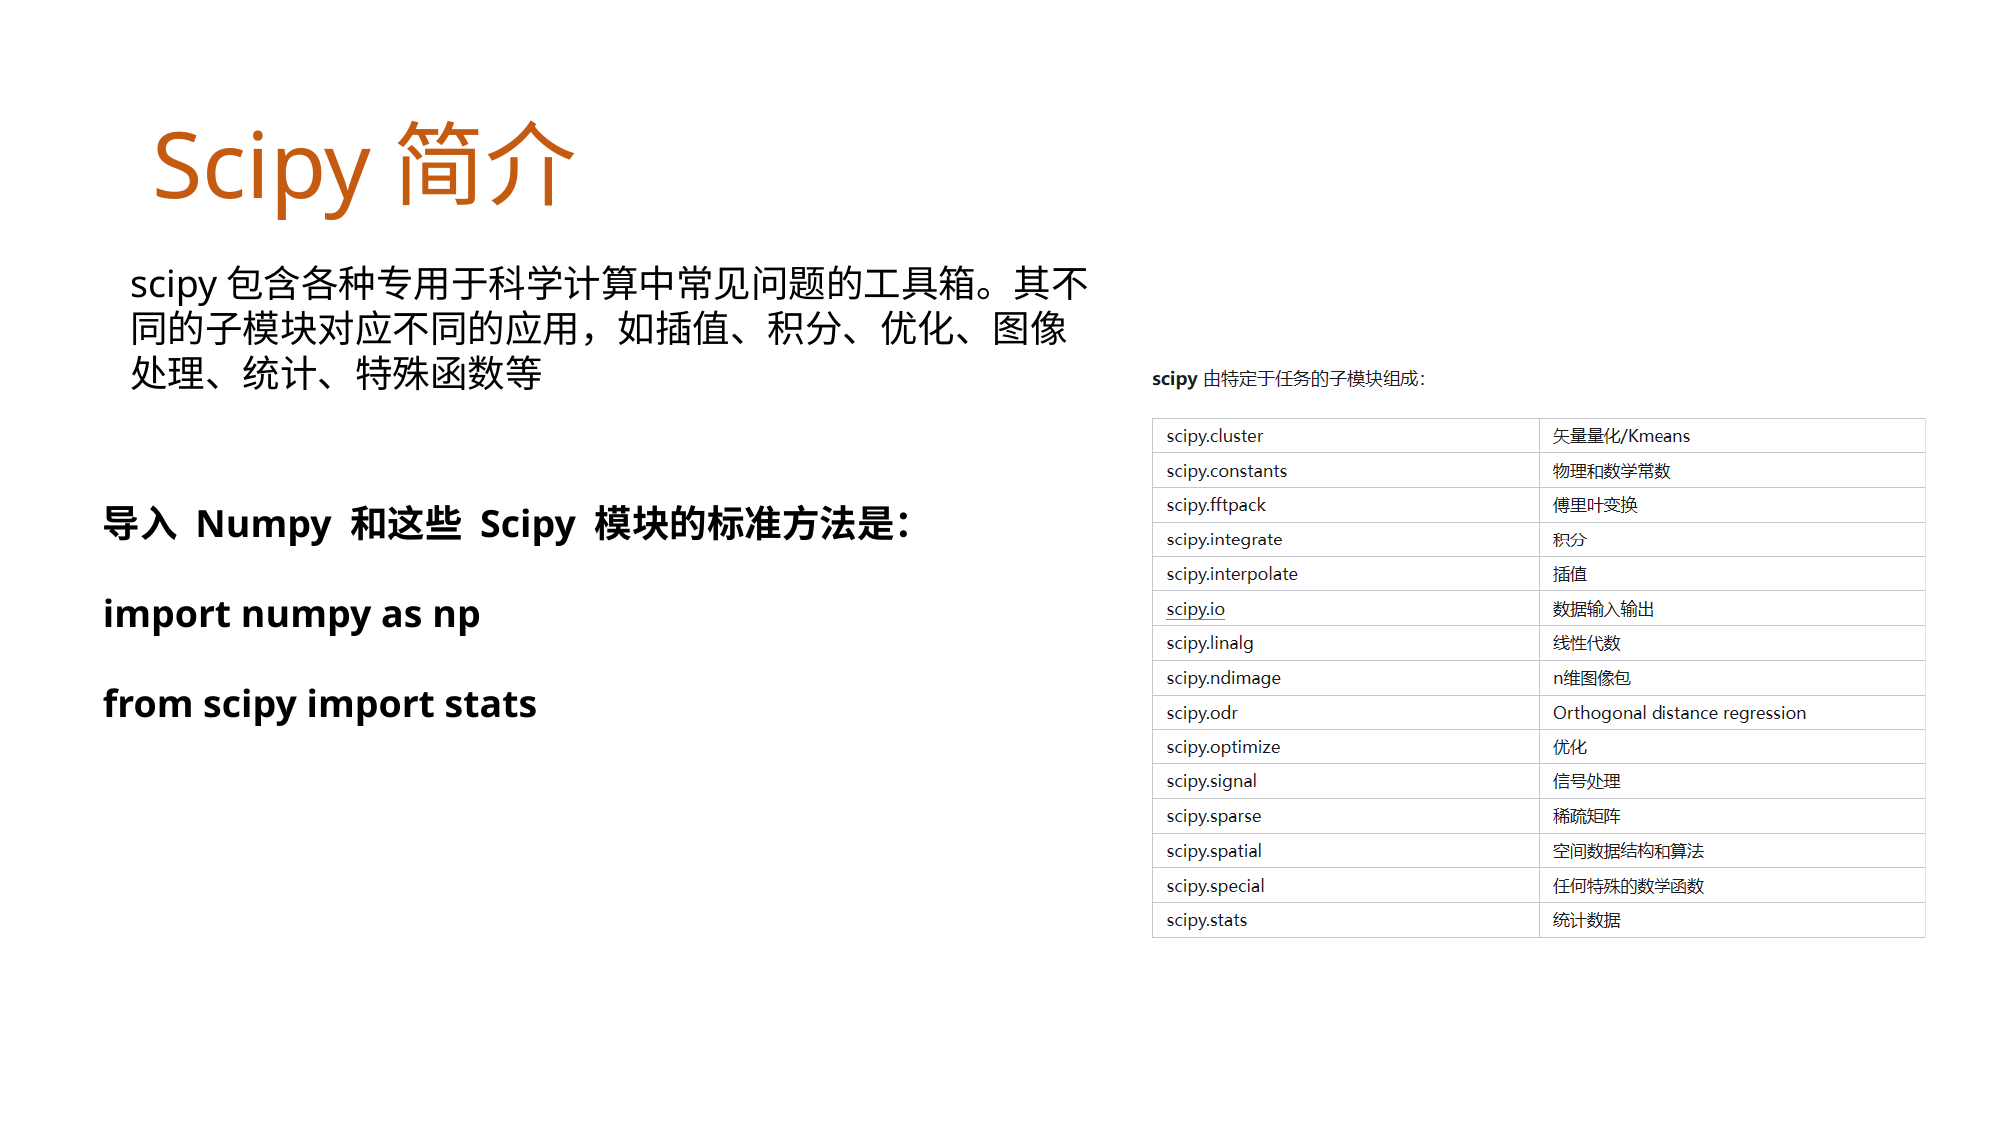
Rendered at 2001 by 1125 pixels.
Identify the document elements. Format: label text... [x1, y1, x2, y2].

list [1137, 340, 1926, 940]
text_box 导入 Numpy 和这些 Scipy 模块的标准方法是： import numpy as np from scipy import stats [88, 492, 1089, 733]
title Scipy简介 [137, 59, 1863, 278]
text_box scipy包含各种专用于科学计算中常见问题的工具箱。其不同的子模块对应不同的应用，如插值、积分、优化、图像处理、统计、特殊函数等 [115, 252, 1116, 403]
